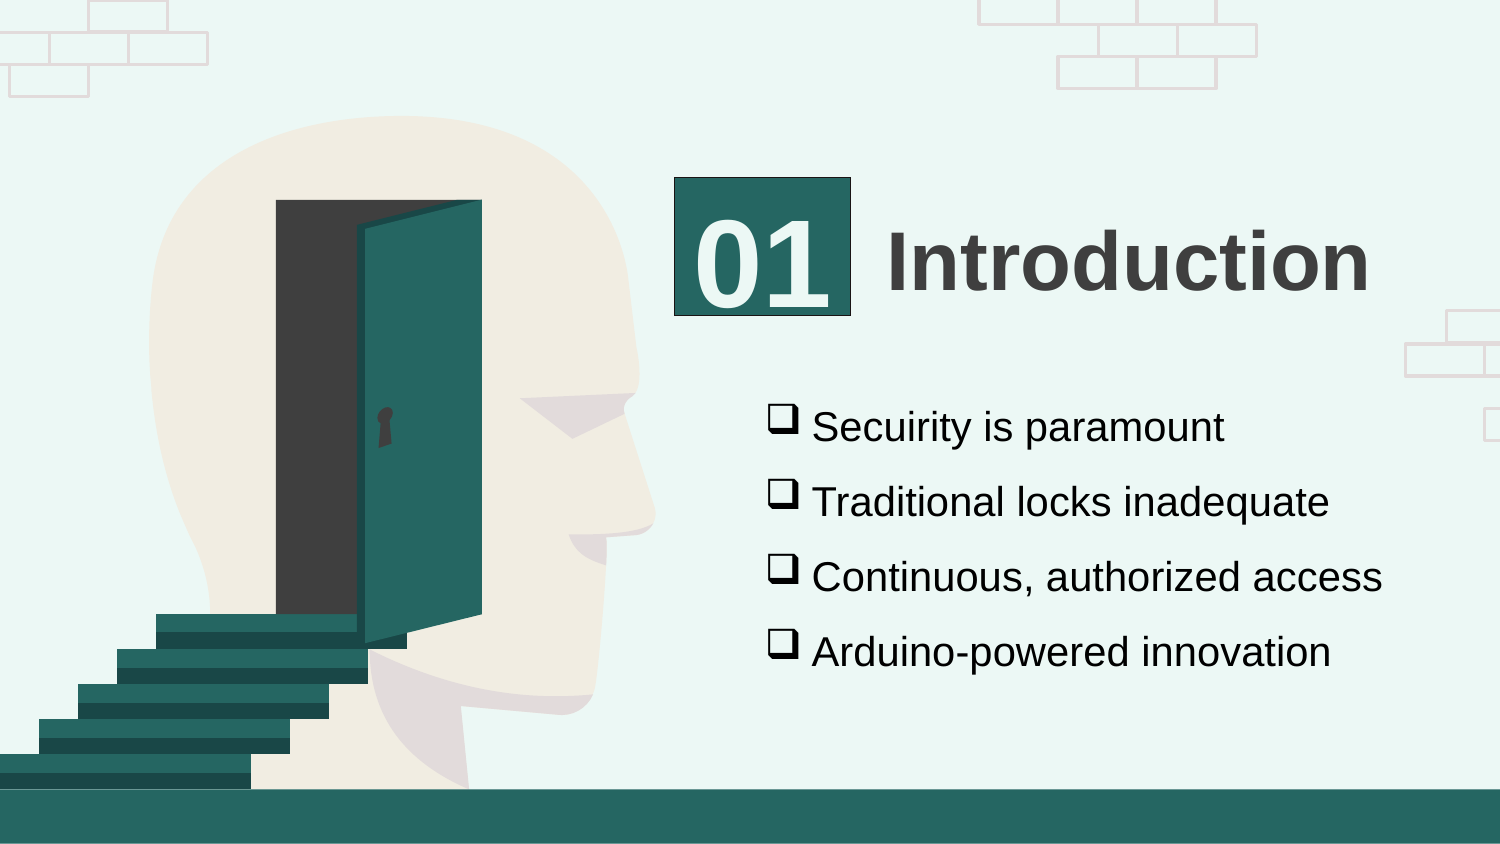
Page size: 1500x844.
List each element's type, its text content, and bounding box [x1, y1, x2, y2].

text_box Secuirity is paramount Traditional locks inadequate Continuous, authorized access Arduino-powered innovation [750, 367, 1463, 682]
text_box Introduction [872, 199, 1388, 315]
title 01 [674, 177, 851, 316]
text_box [0, 789, 1500, 844]
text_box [0, 115, 656, 790]
